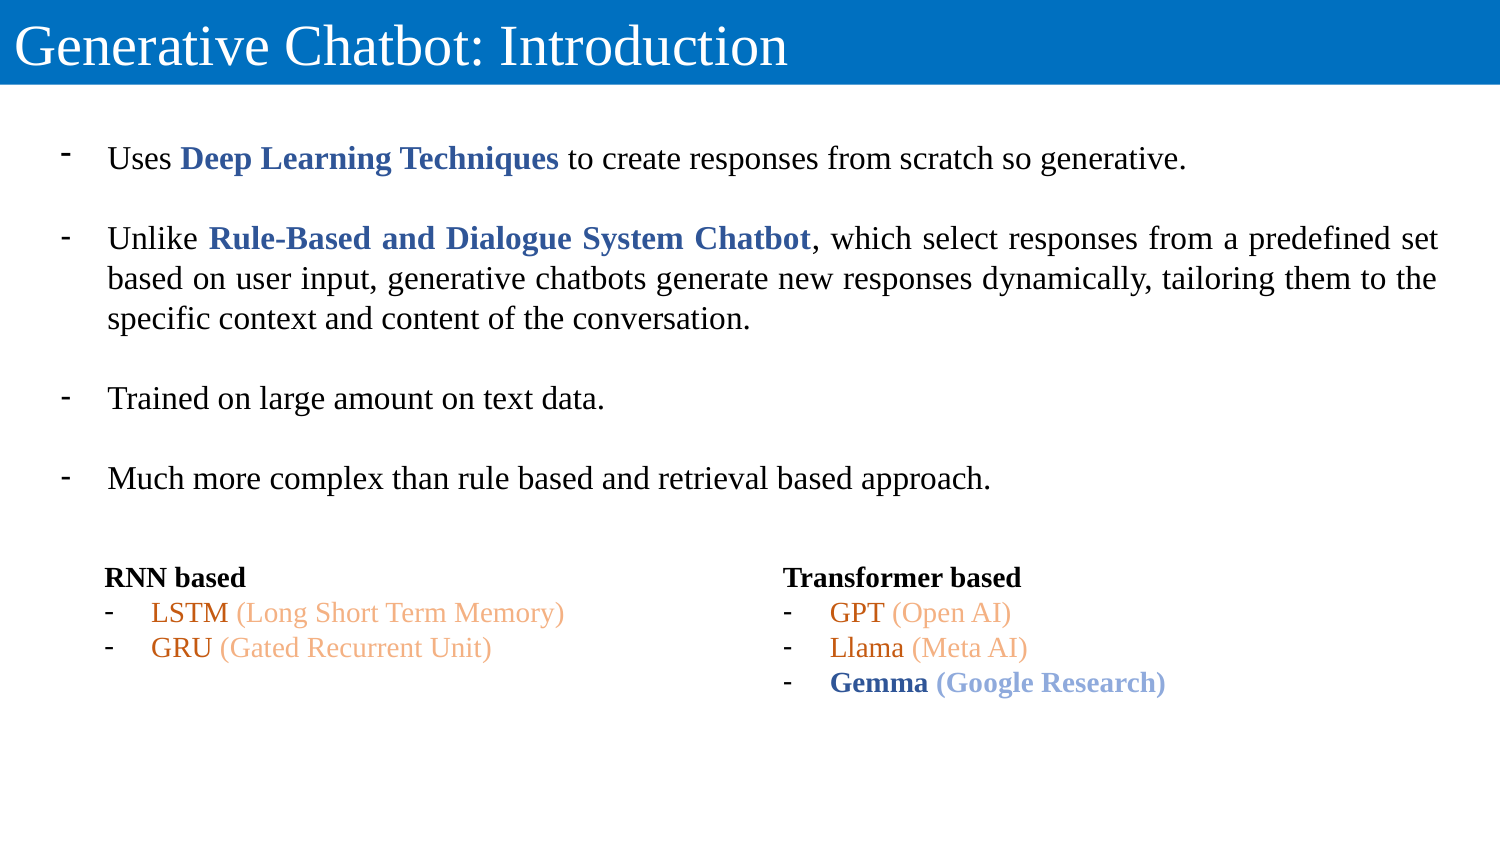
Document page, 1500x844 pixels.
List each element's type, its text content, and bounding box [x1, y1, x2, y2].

text_box Generative Chatbot: Introduction [0, 0, 1500, 85]
text_box RNN based LSTM (Long Short Term Memory) GRU (Gated Recurrent Unit) [89, 551, 669, 671]
text_box Transformer based GPT (Open AI) Llama (Meta AI) Gemma (Google Research) [768, 551, 1424, 706]
text_box Uses Deep Learning Techniques to create responses from scratch so generative. Unlike Rule-Based and Dialogue System Chatbot, which select responses from a predefined set based on user input, generative chatbots generate new responses dynamically, tailoring them to the specific context and content of the conversation. Trained on large amount on text data. Much more complex than rule based and retrieval based approach. [45, 129, 1455, 504]
